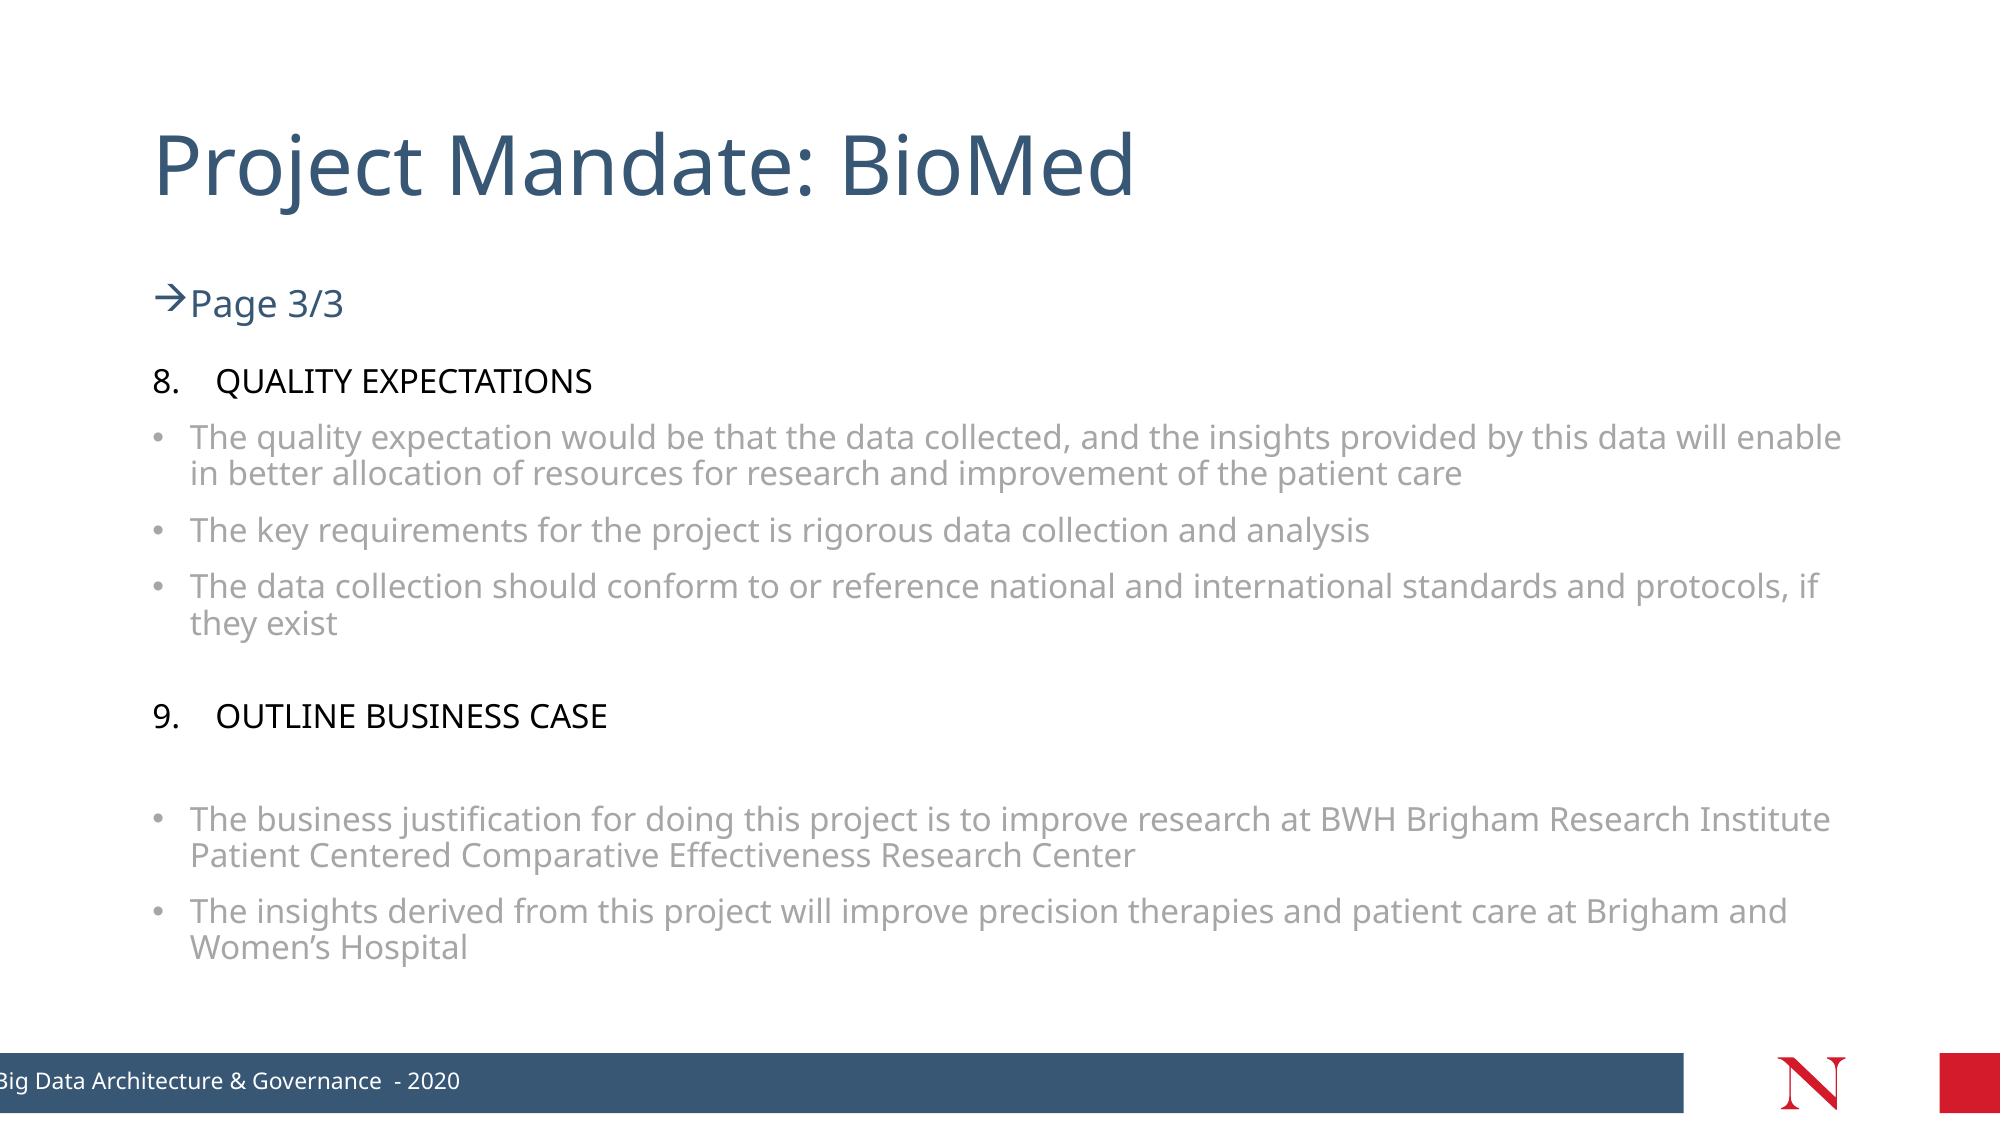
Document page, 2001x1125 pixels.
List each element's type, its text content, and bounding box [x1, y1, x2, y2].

list Page 3/3 [137, 277, 1863, 353]
list 8. QUALITY EXPECTATIONS The quality expectation would be that the data collected, and the insights provided by this data will enable in better allocation of resources for research and improvement of the patient care The key requirements for the project is rigorous data collection and analysis The data collection should conform to or reference national and international standards and protocols, if they exist 9. OUTLINE BUSINESS CASE The business justification for doing this project is to improve research at BWH Brigham Research Institute Patient Centered Comparative Effectiveness Research Center The insights derived from this project will improve precision therapies and patient care at Brigham and Women’s Hospital [137, 353, 1863, 1034]
picture [1766, 1038, 1857, 1125]
title Project Mandate: BioMed [137, 59, 1863, 277]
